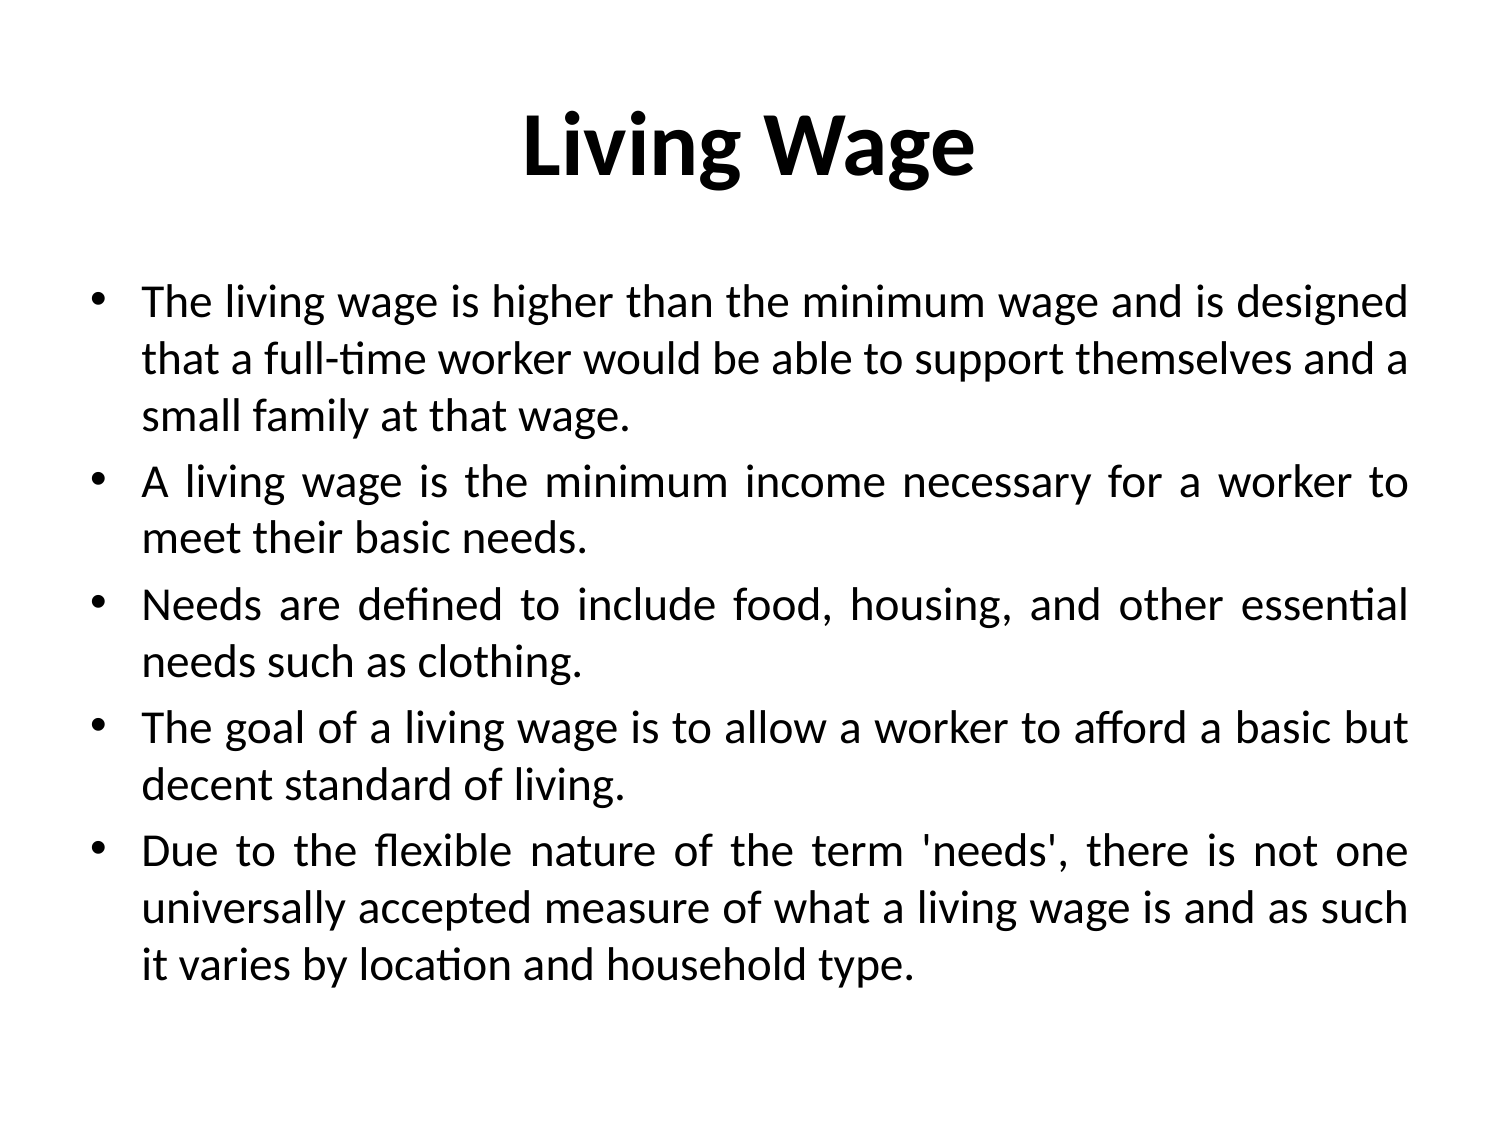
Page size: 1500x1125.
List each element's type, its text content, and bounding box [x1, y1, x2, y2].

title Living Wage [75, 45, 1425, 233]
list The living wage is higher than the minimum wage and is designed that a full-time worker would be able to support themselves and a small family at that wage. A living wage is the minimum income necessary for a worker to meet their basic needs. Needs are defined to include food, housing, and other essential needs such as clothing. The goal of a living wage is to allow a worker to afford a basic but decent standard of living. Due to the flexible nature of the term 'needs', there is not one universally accepted measure of what a living wage is and as such it varies by location and household type. [75, 262, 1425, 1005]
